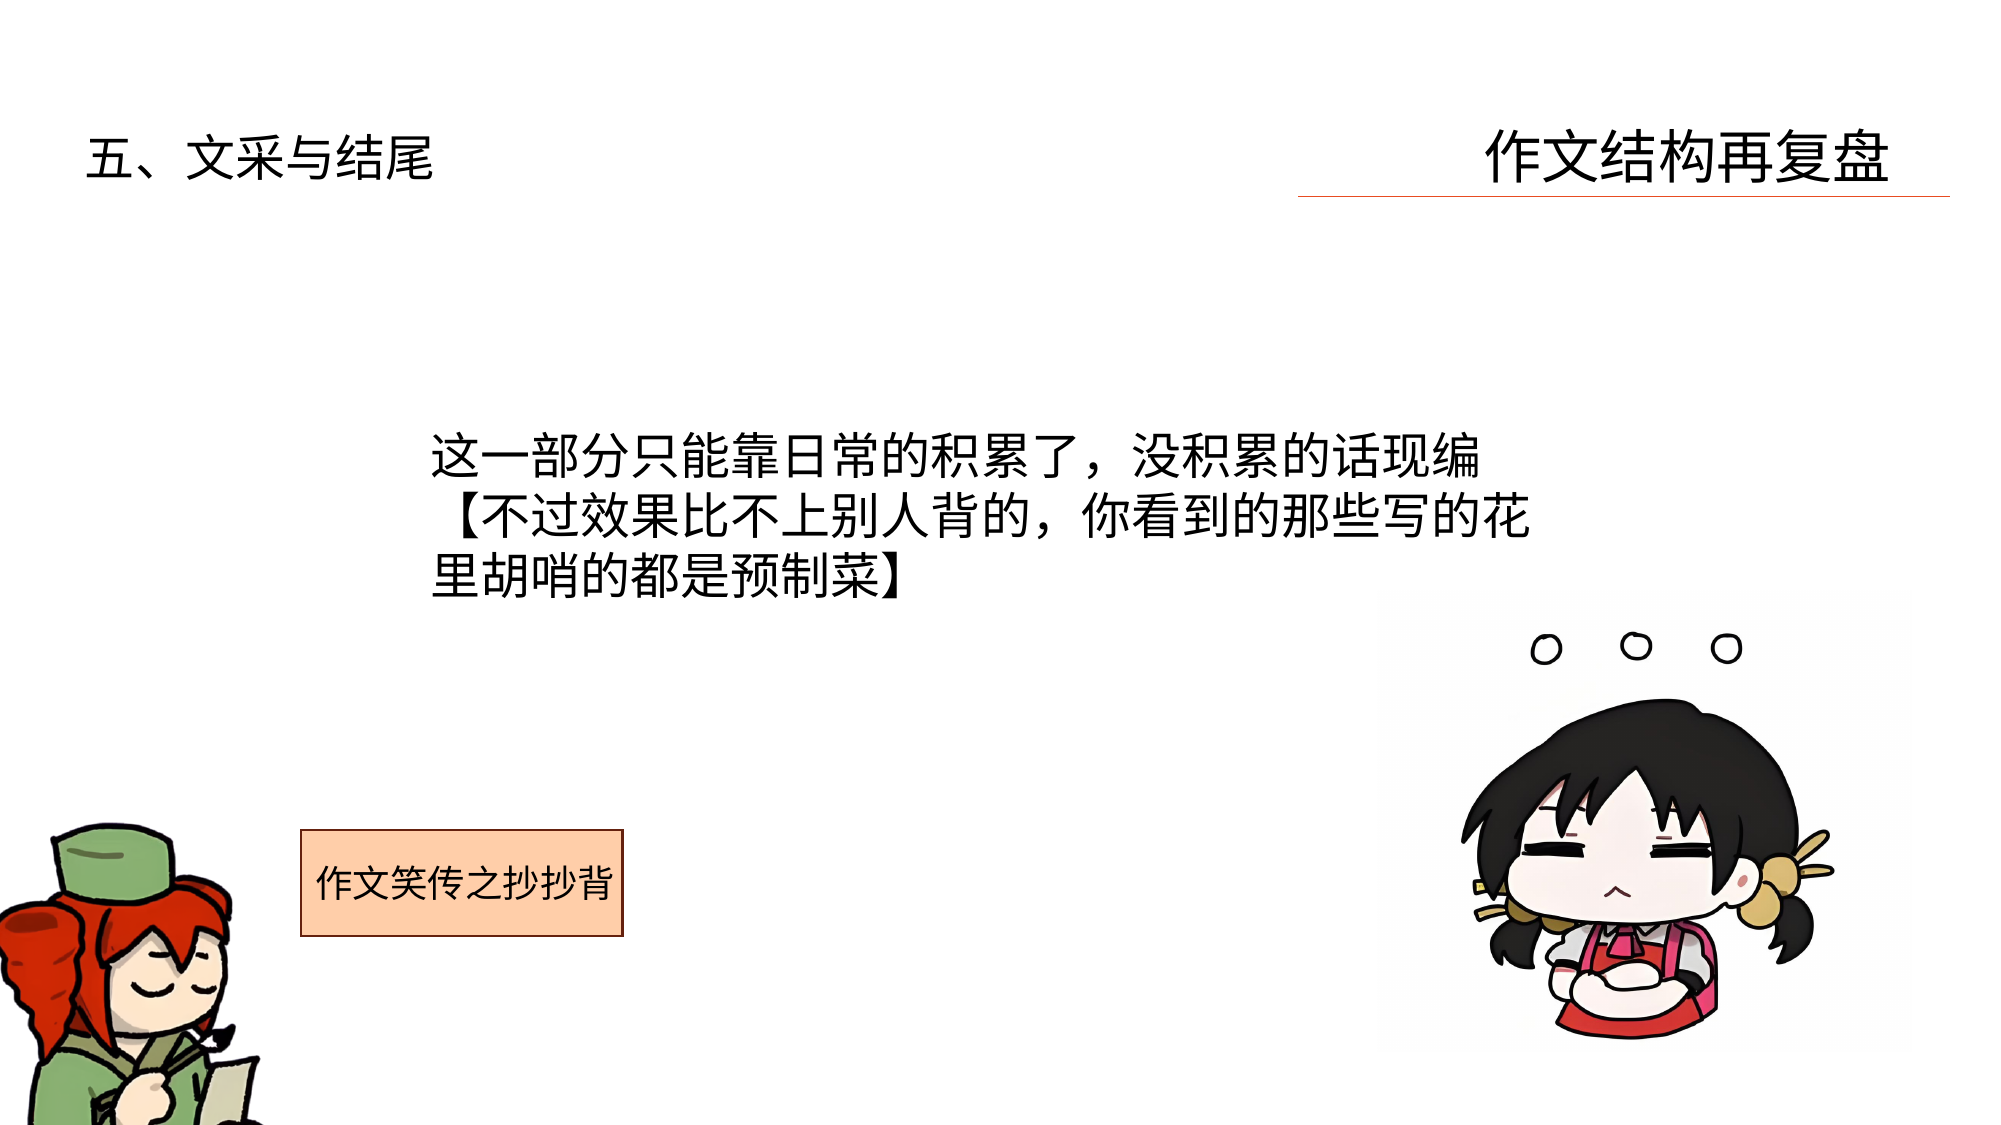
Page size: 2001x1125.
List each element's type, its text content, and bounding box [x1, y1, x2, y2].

picture [0, 782, 273, 1125]
text_box 这一部分只能靠日常的积累了，没积累的话现编【不过效果比不上别人背的，你看到的那些写的花里胡哨的都是预制菜】 [415, 417, 1584, 612]
text_box 五、文采与结尾 [70, 119, 532, 195]
text_box [300, 913, 624, 937]
text_box [300, 829, 624, 852]
picture [1377, 590, 1912, 1052]
text_box 作文笑传之抄抄背 [300, 852, 950, 913]
text_box 作文结构再复盘 [1468, 112, 2000, 243]
